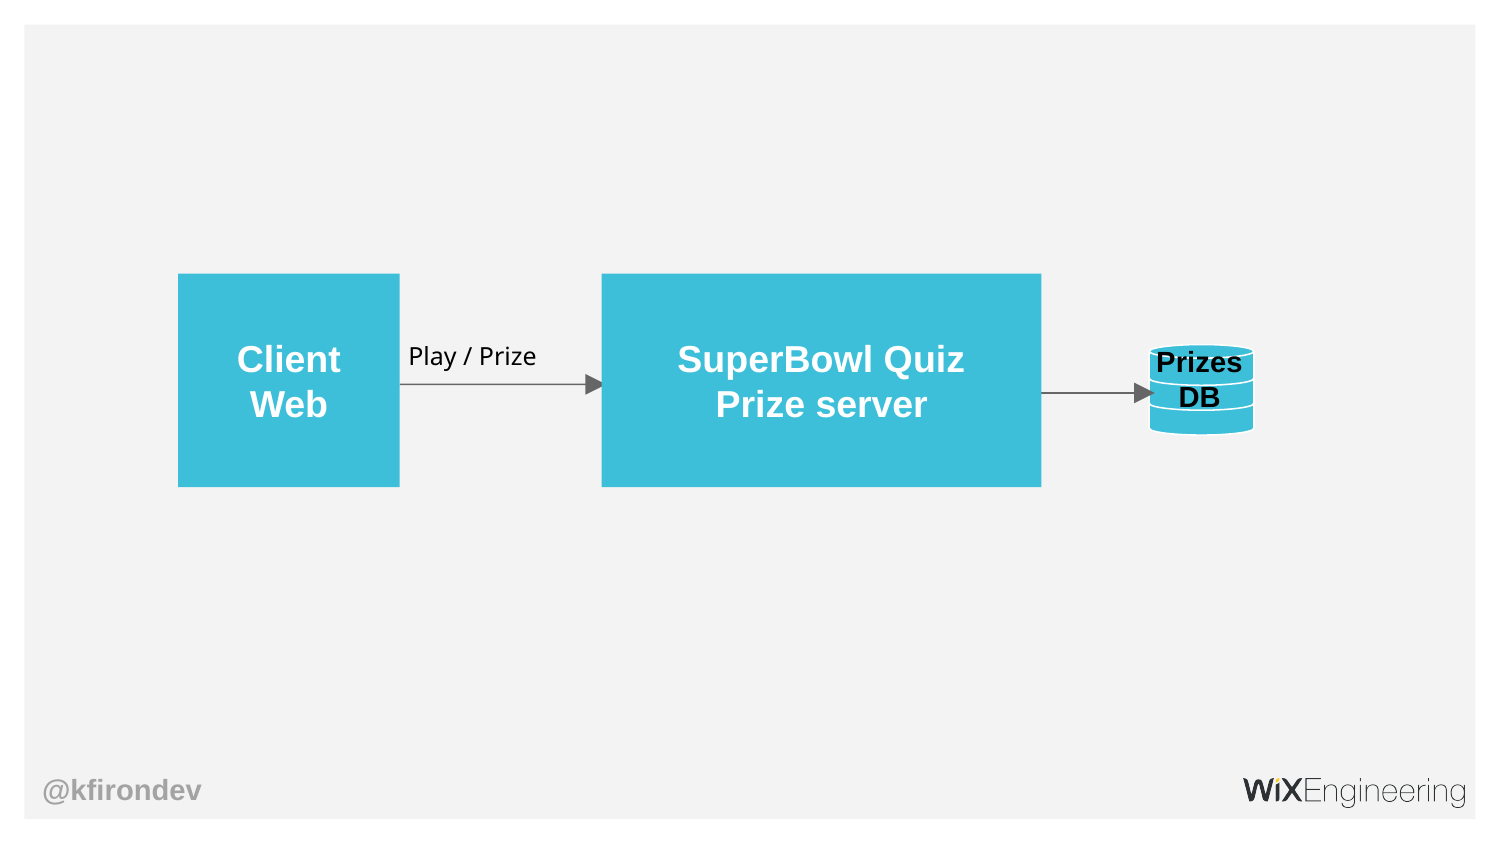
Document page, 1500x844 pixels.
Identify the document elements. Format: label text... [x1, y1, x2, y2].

text_box Client Web [178, 273, 400, 488]
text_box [1148, 344, 1255, 436]
picture [1242, 778, 1465, 808]
text_box Play / Prize [393, 325, 601, 426]
text_box Prizes DB [1128, 328, 1271, 428]
text_box SuperBowl Quiz Prize server [601, 273, 1042, 488]
text_box @kfirondev [27, 763, 243, 814]
